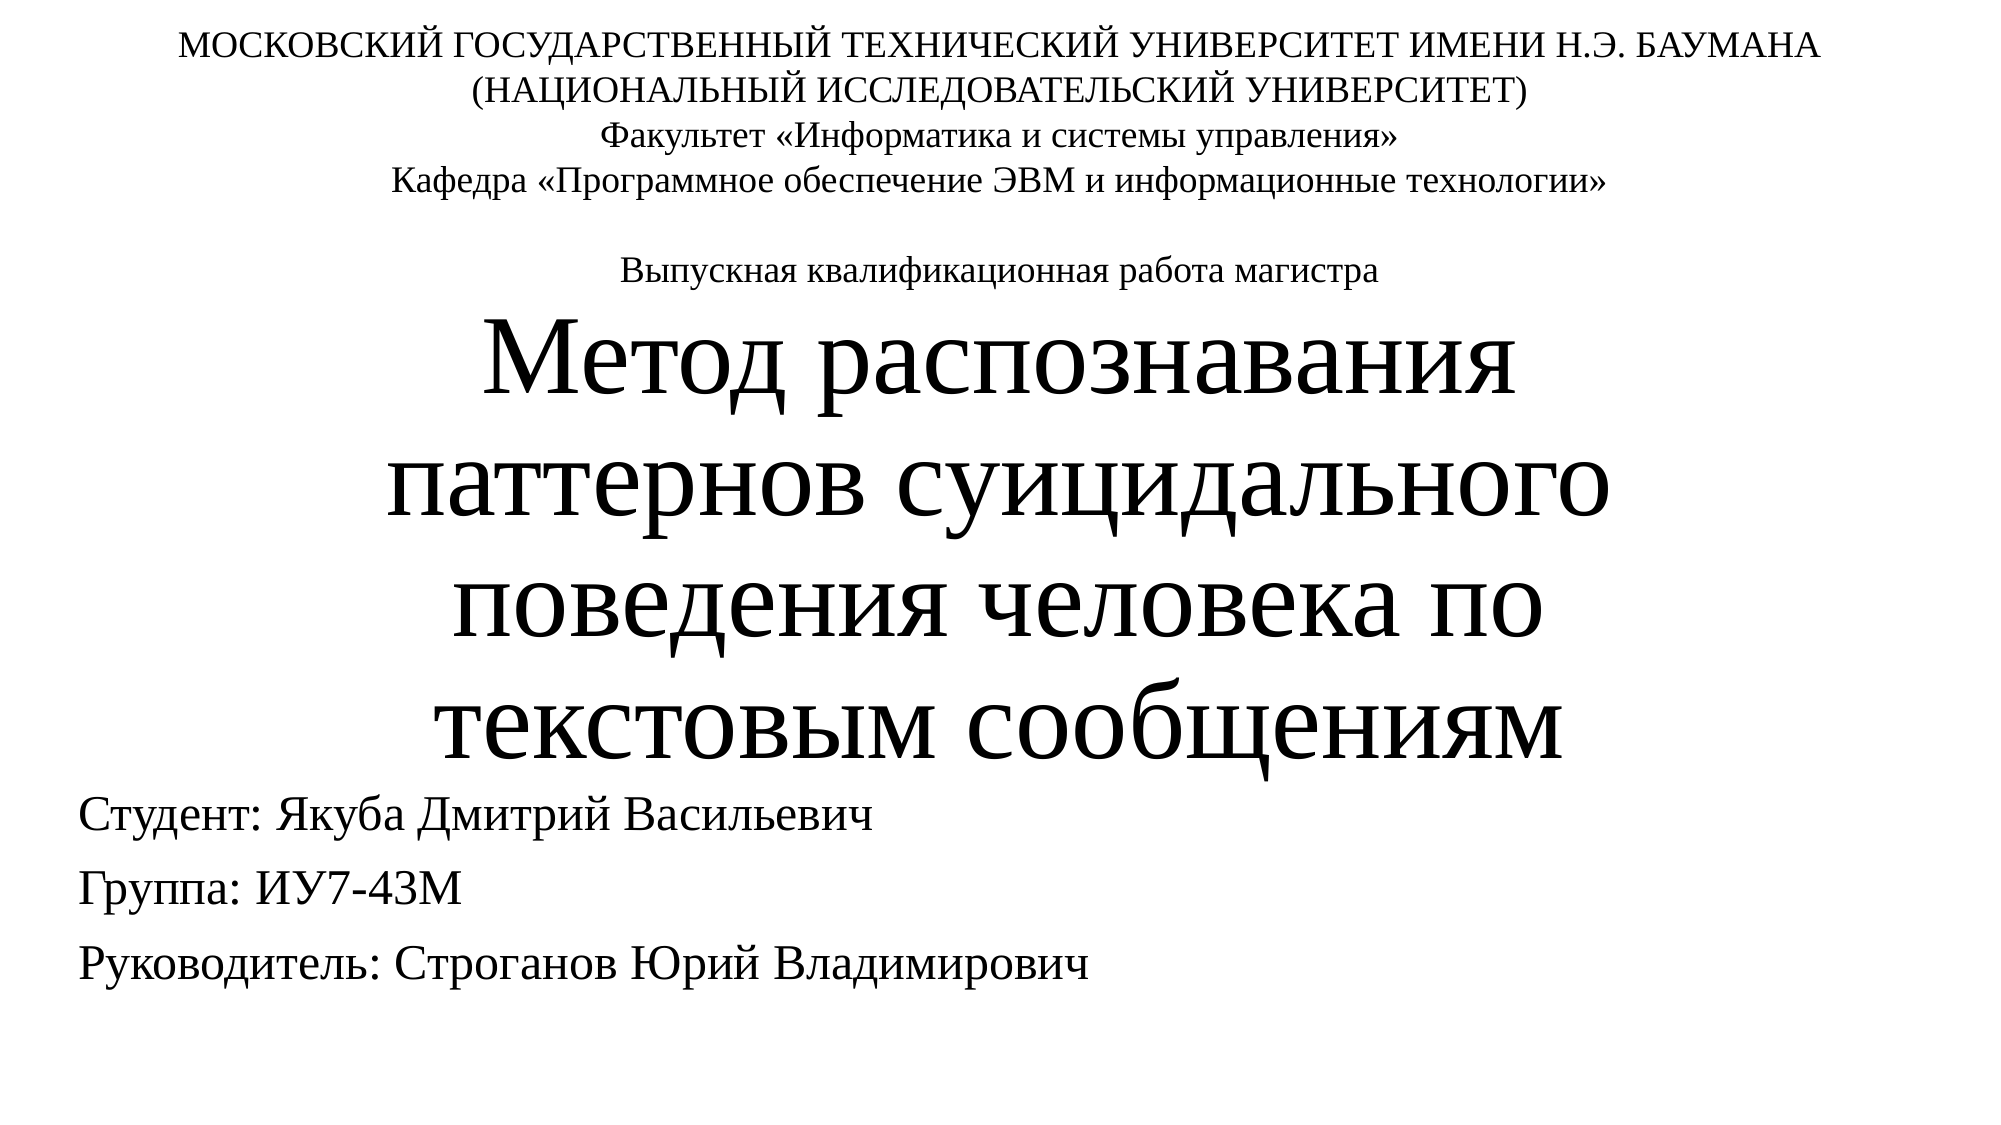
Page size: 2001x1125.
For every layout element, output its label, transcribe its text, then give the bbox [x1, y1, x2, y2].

title Метод распознавания паттернов суицидального поведения человека по текстовым сообщениям [249, 342, 1750, 684]
subtitle Студент: Якуба Дмитрий Васильевич Группа: ИУ7-43М Руководитель: Строганов Юрий Владимирович [63, 684, 1937, 1093]
text_box МОСКОВСКИЙ ГОСУДАРСТВЕННЫЙ ТЕХНИЧЕСКИЙ УНИВЕРСИТЕТ ИМЕНИ Н.Э. БАУМАНА (НАЦИОНАЛЬНЫЙ ИССЛЕДОВАТЕЛЬСКИЙ УНИВЕРСИТЕТ) Факультет «Информатика и системы управления» Кафедра «Программное обеспечение ЭВМ и информационные технологии» Выпускная квалификационная работа магистра [70, 12, 1930, 342]
